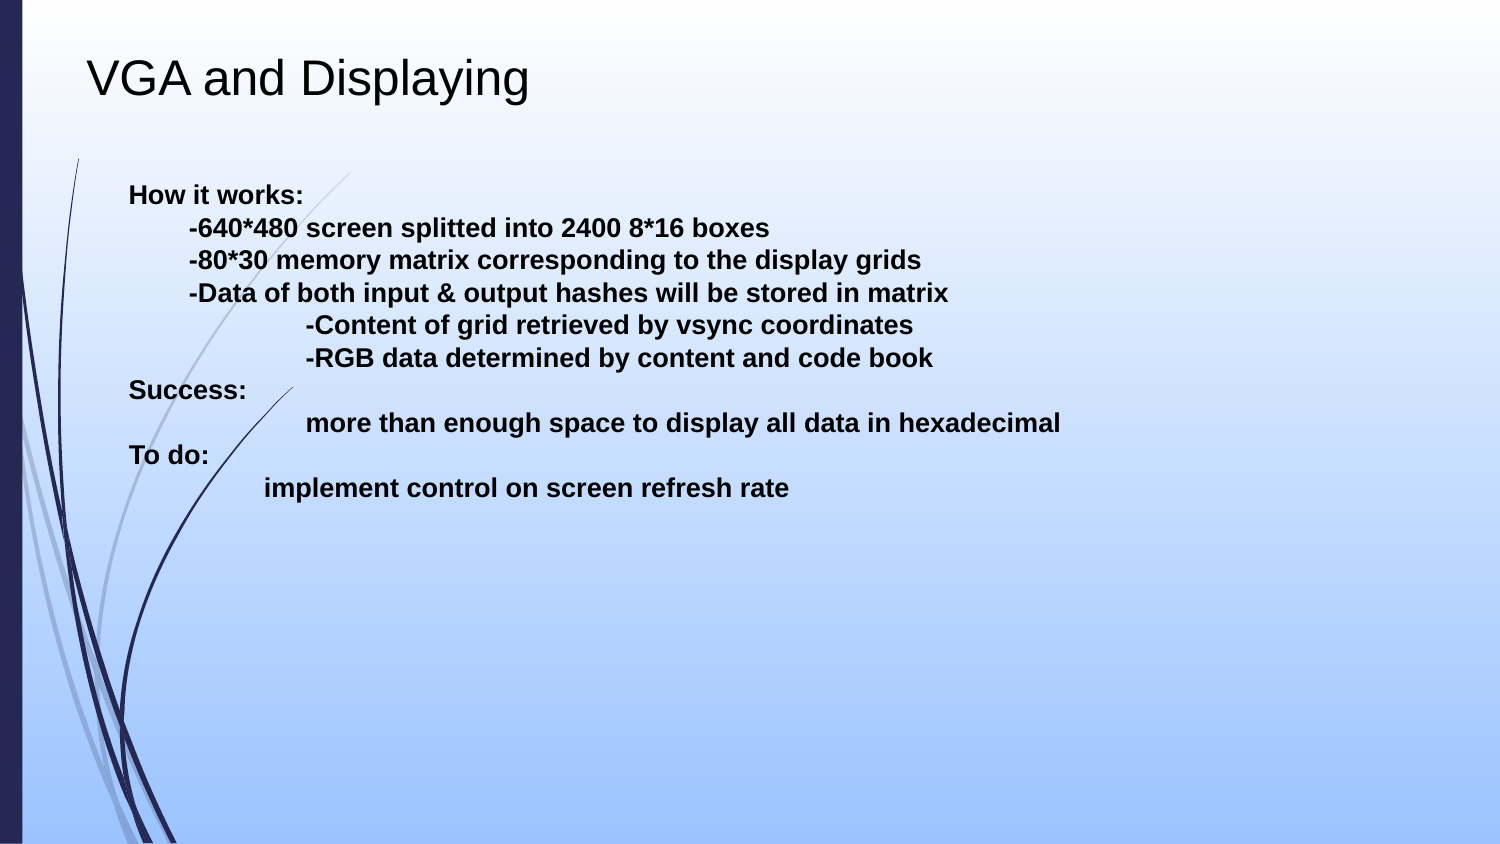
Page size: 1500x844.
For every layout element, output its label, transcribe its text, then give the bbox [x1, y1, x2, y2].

title VGA and Displaying [75, 33, 1425, 175]
list How it works: -640*480 screen splitted into 2400 8*16 boxes -80*30 memory matrix corresponding to the display grids -Data of both input & output hashes will be stored in matrix -Content of grid retrieved by vsync coordinates -RGB data determined by content and code book Success: more than enough space to display all data in hexadecimal To do: implement control on screen refresh rate [102, 166, 1453, 778]
